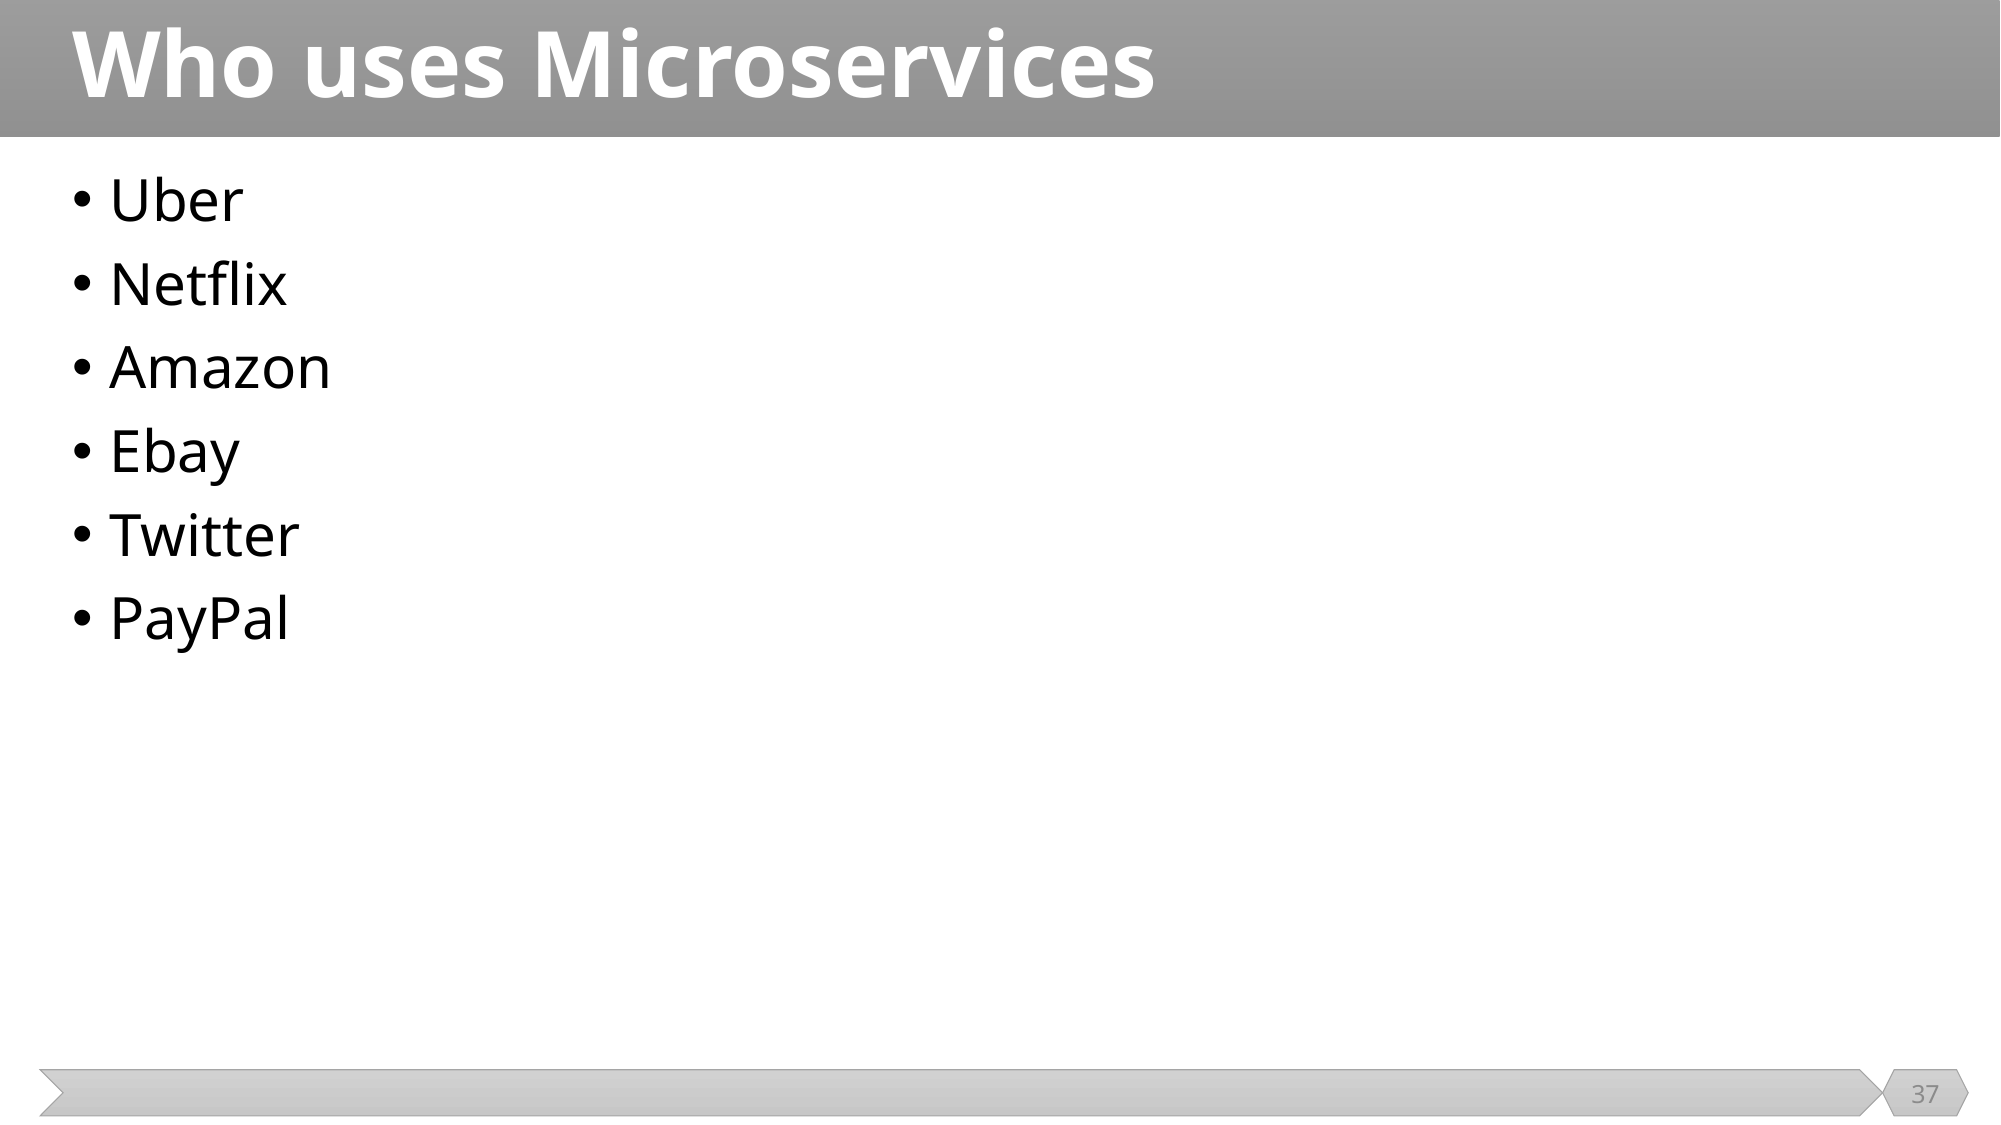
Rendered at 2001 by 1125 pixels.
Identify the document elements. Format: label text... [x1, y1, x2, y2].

title Who uses Microservices [56, 0, 1969, 137]
slide_number 37 [1882, 1065, 1969, 1125]
list Uber Netflix Amazon Ebay Twitter PayPal [56, 163, 1969, 1061]
